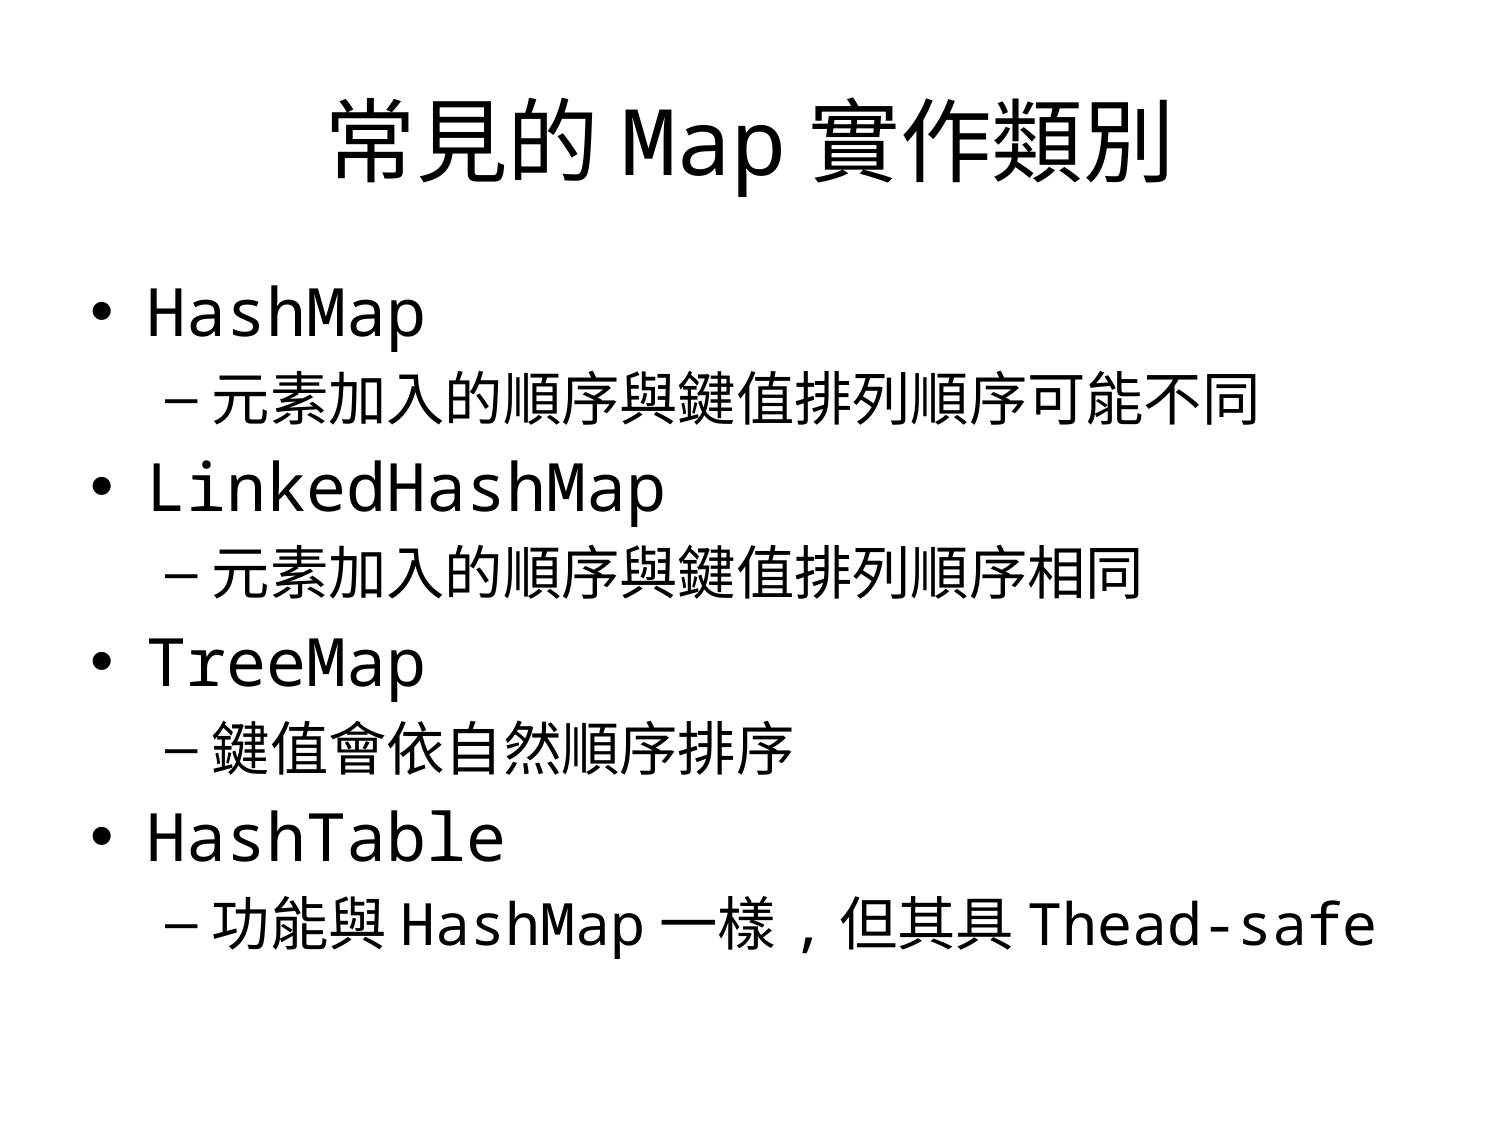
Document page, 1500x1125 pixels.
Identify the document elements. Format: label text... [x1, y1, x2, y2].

list HashMap 元素加入的順序與鍵值排列順序可能不同 LinkedHashMap 元素加入的順序與鍵值排列順序相同 TreeMap 鍵值會依自然順序排序 HashTable 功能與HashMap一樣,但其具Thead-safe [75, 262, 1425, 1005]
title 常見的Map實作類別 [75, 45, 1425, 233]
